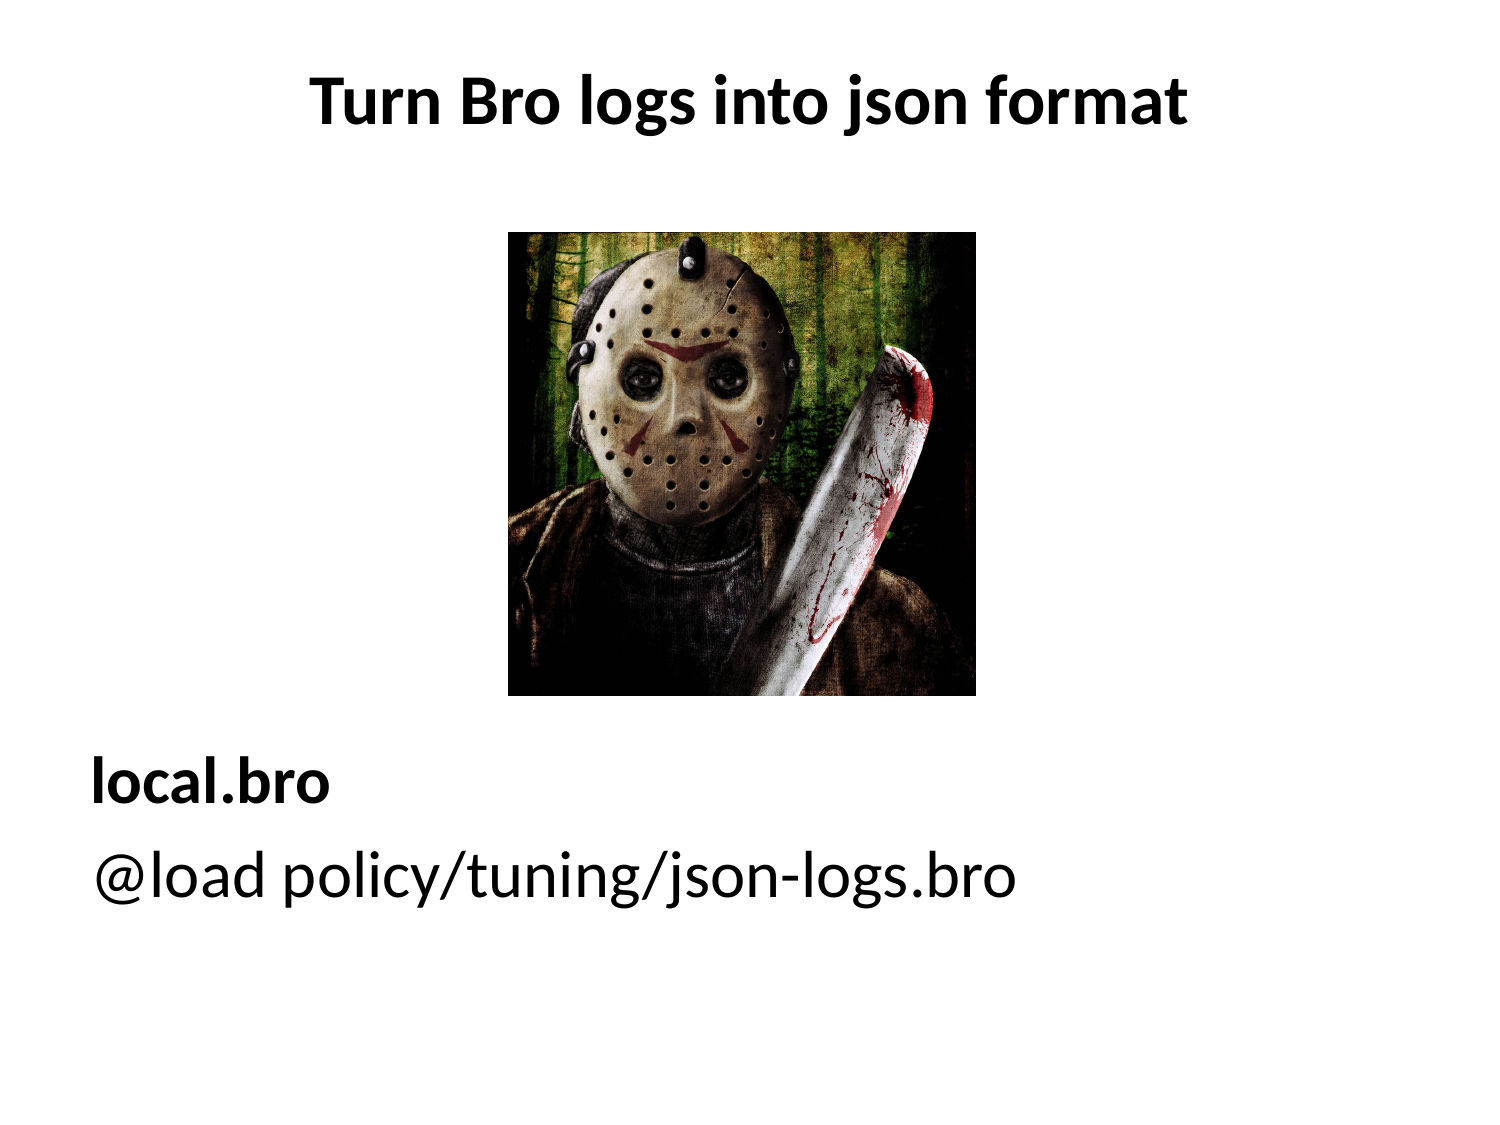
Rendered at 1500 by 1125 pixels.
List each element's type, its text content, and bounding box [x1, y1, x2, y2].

picture [507, 232, 976, 696]
title Turn Bro logs into json format [75, 45, 1425, 233]
list local.bro @load policy/tuning/json-logs.bro [75, 262, 1425, 1005]
